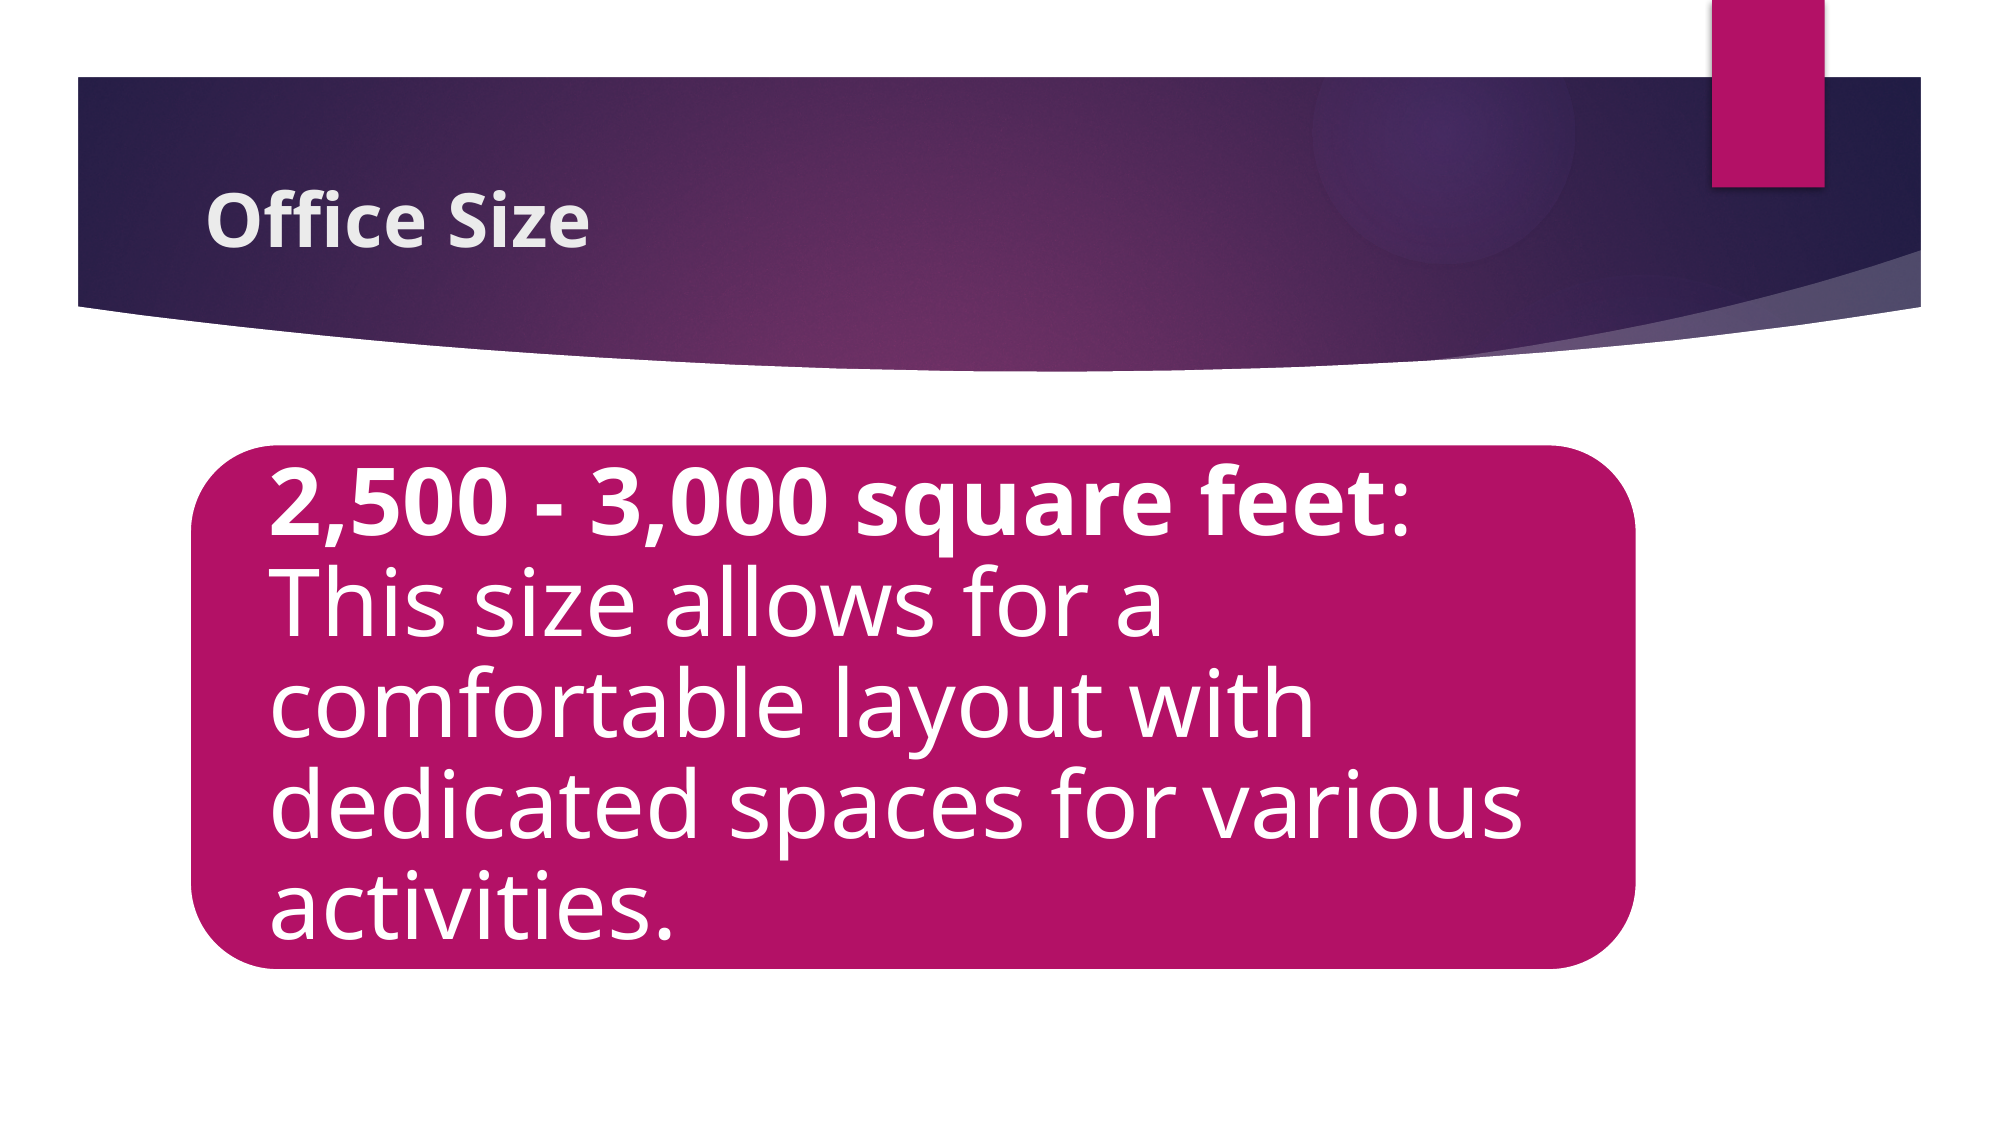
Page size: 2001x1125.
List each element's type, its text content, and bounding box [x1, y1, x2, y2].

title Office Size [189, 159, 1627, 276]
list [189, 426, 1638, 988]
